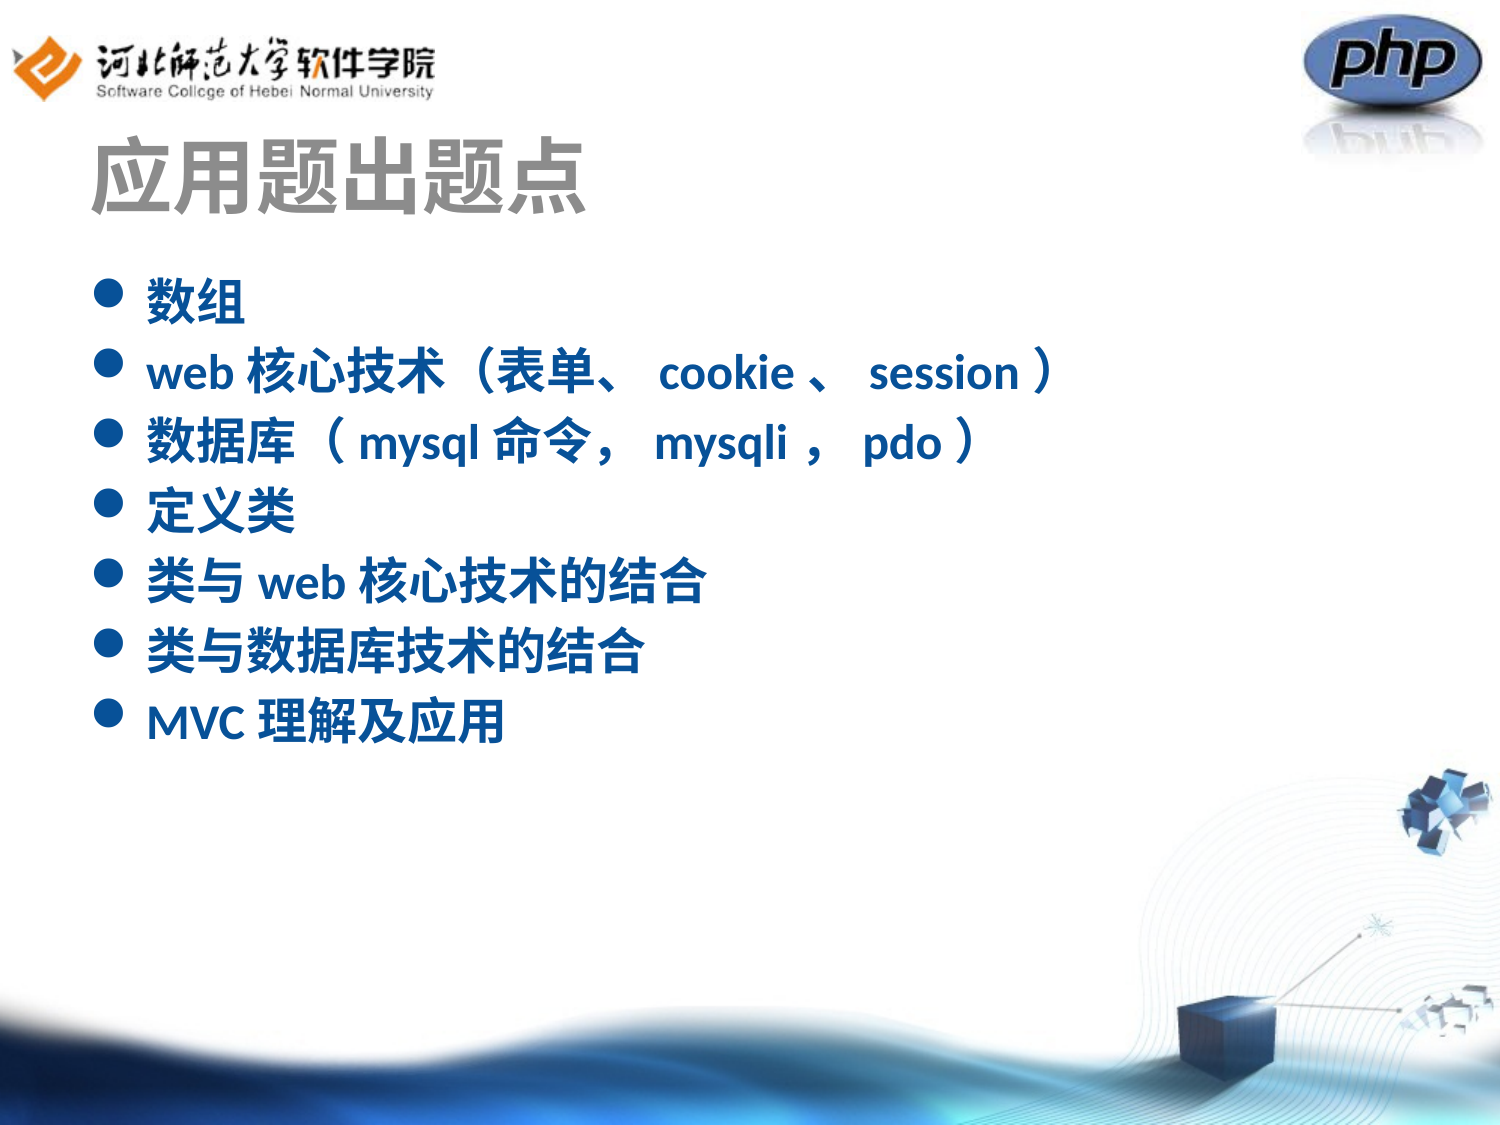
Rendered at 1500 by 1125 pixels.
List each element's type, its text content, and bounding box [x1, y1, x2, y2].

title 应用题出题点 [75, 117, 1425, 233]
list 数组 web核心技术（表单、cookie、session） 数据库（mysql命令，mysqli，pdo） 定义类 类与web核心技术的结合 类与数据库技术的结合 MVC理解及应用 [75, 262, 1425, 1005]
picture [0, 0, 1500, 1125]
